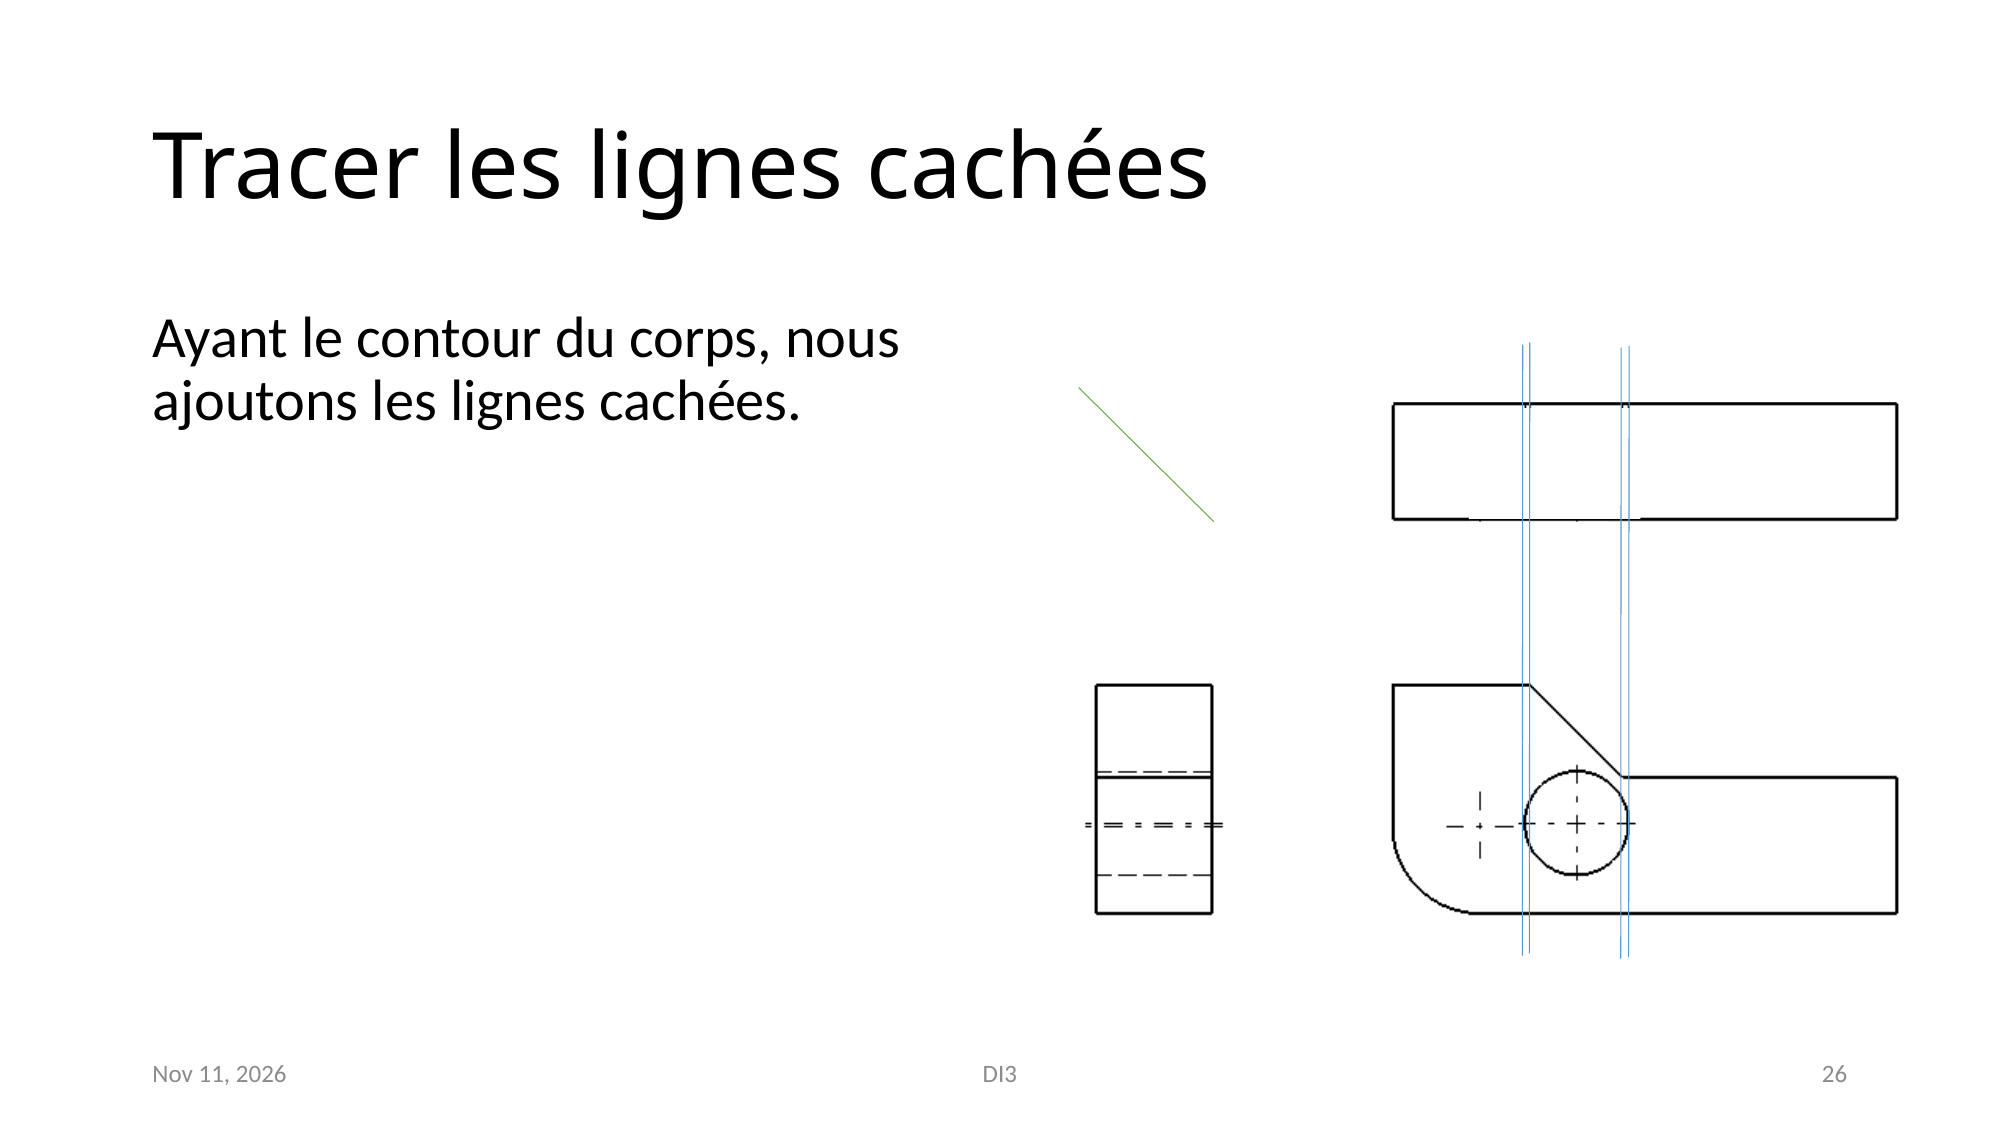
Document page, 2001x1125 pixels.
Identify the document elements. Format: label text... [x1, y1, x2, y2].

list Ayant le contour du corps, nous ajoutons les lignes cachées. [137, 299, 1049, 1014]
picture [1523, 402, 1620, 956]
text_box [1078, 387, 1214, 522]
title Tracer les lignes cachées [137, 59, 1863, 278]
picture [1630, 402, 1933, 956]
slide_number 26 [1412, 1042, 1863, 1103]
picture [1622, 402, 1628, 956]
slide_number Nov-18 [137, 1042, 588, 1103]
picture [1048, 402, 1522, 956]
footer DI3 [662, 1042, 1338, 1103]
